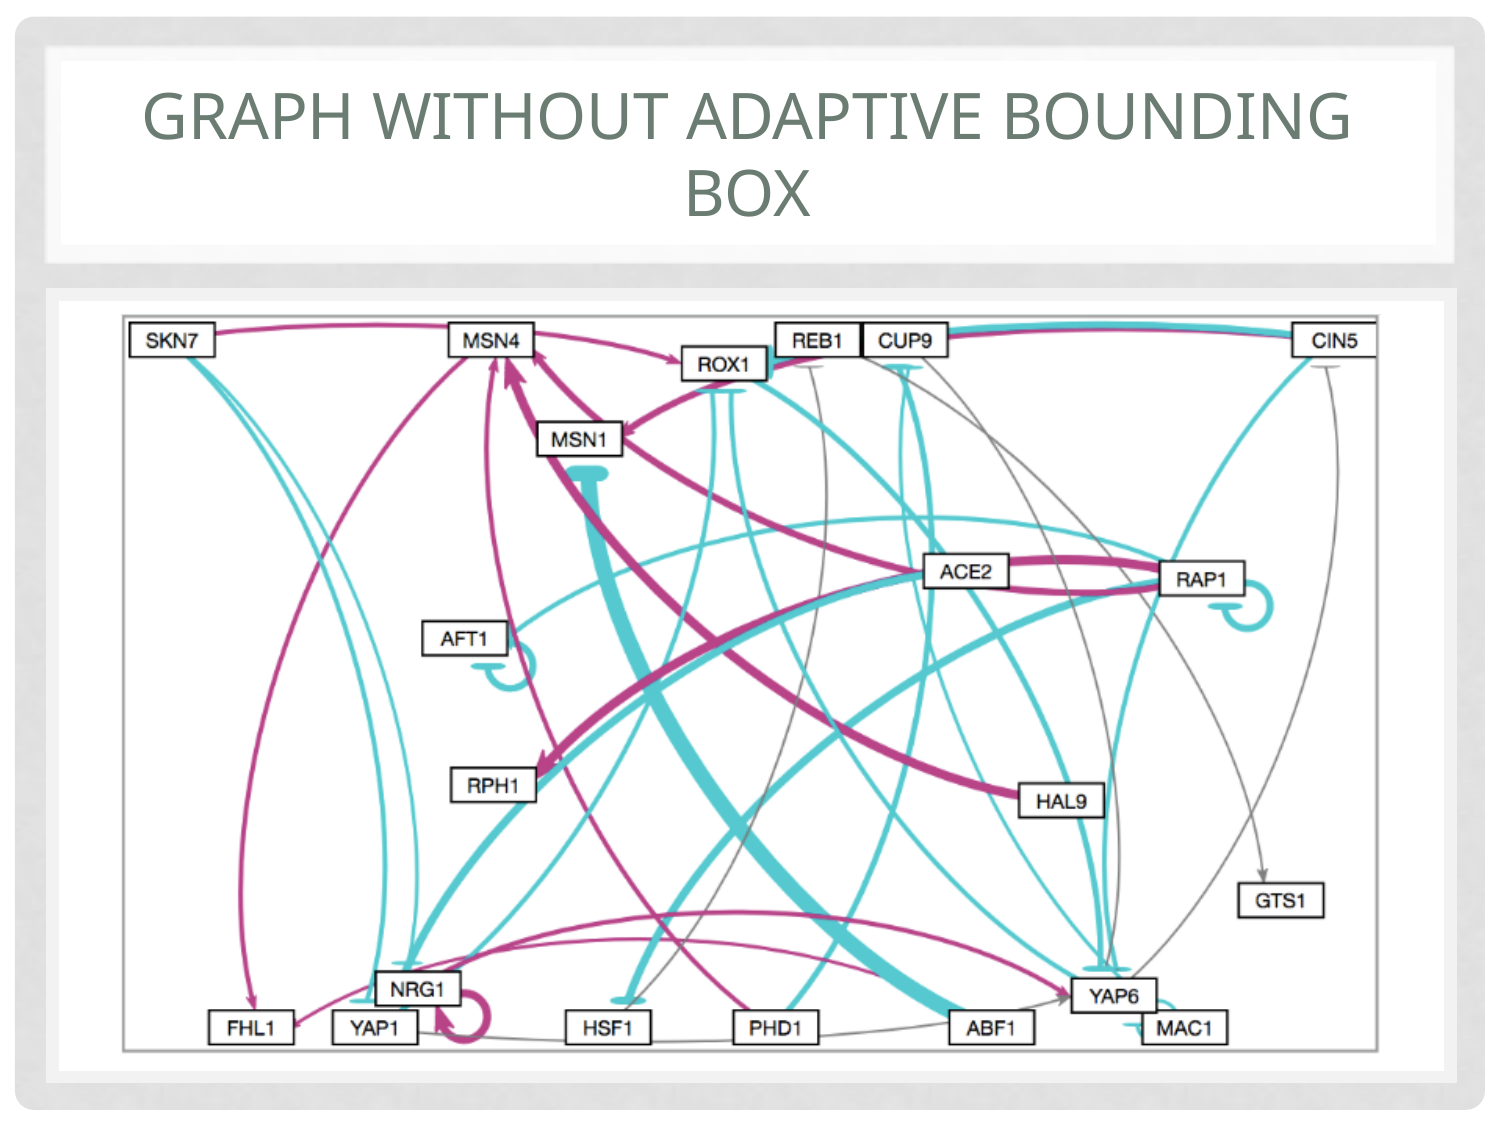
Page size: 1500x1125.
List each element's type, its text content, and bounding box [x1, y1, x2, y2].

text_box [50, 293, 1452, 1079]
title Graph without adaptive bounding box [69, 66, 1425, 238]
picture [121, 314, 1381, 1055]
